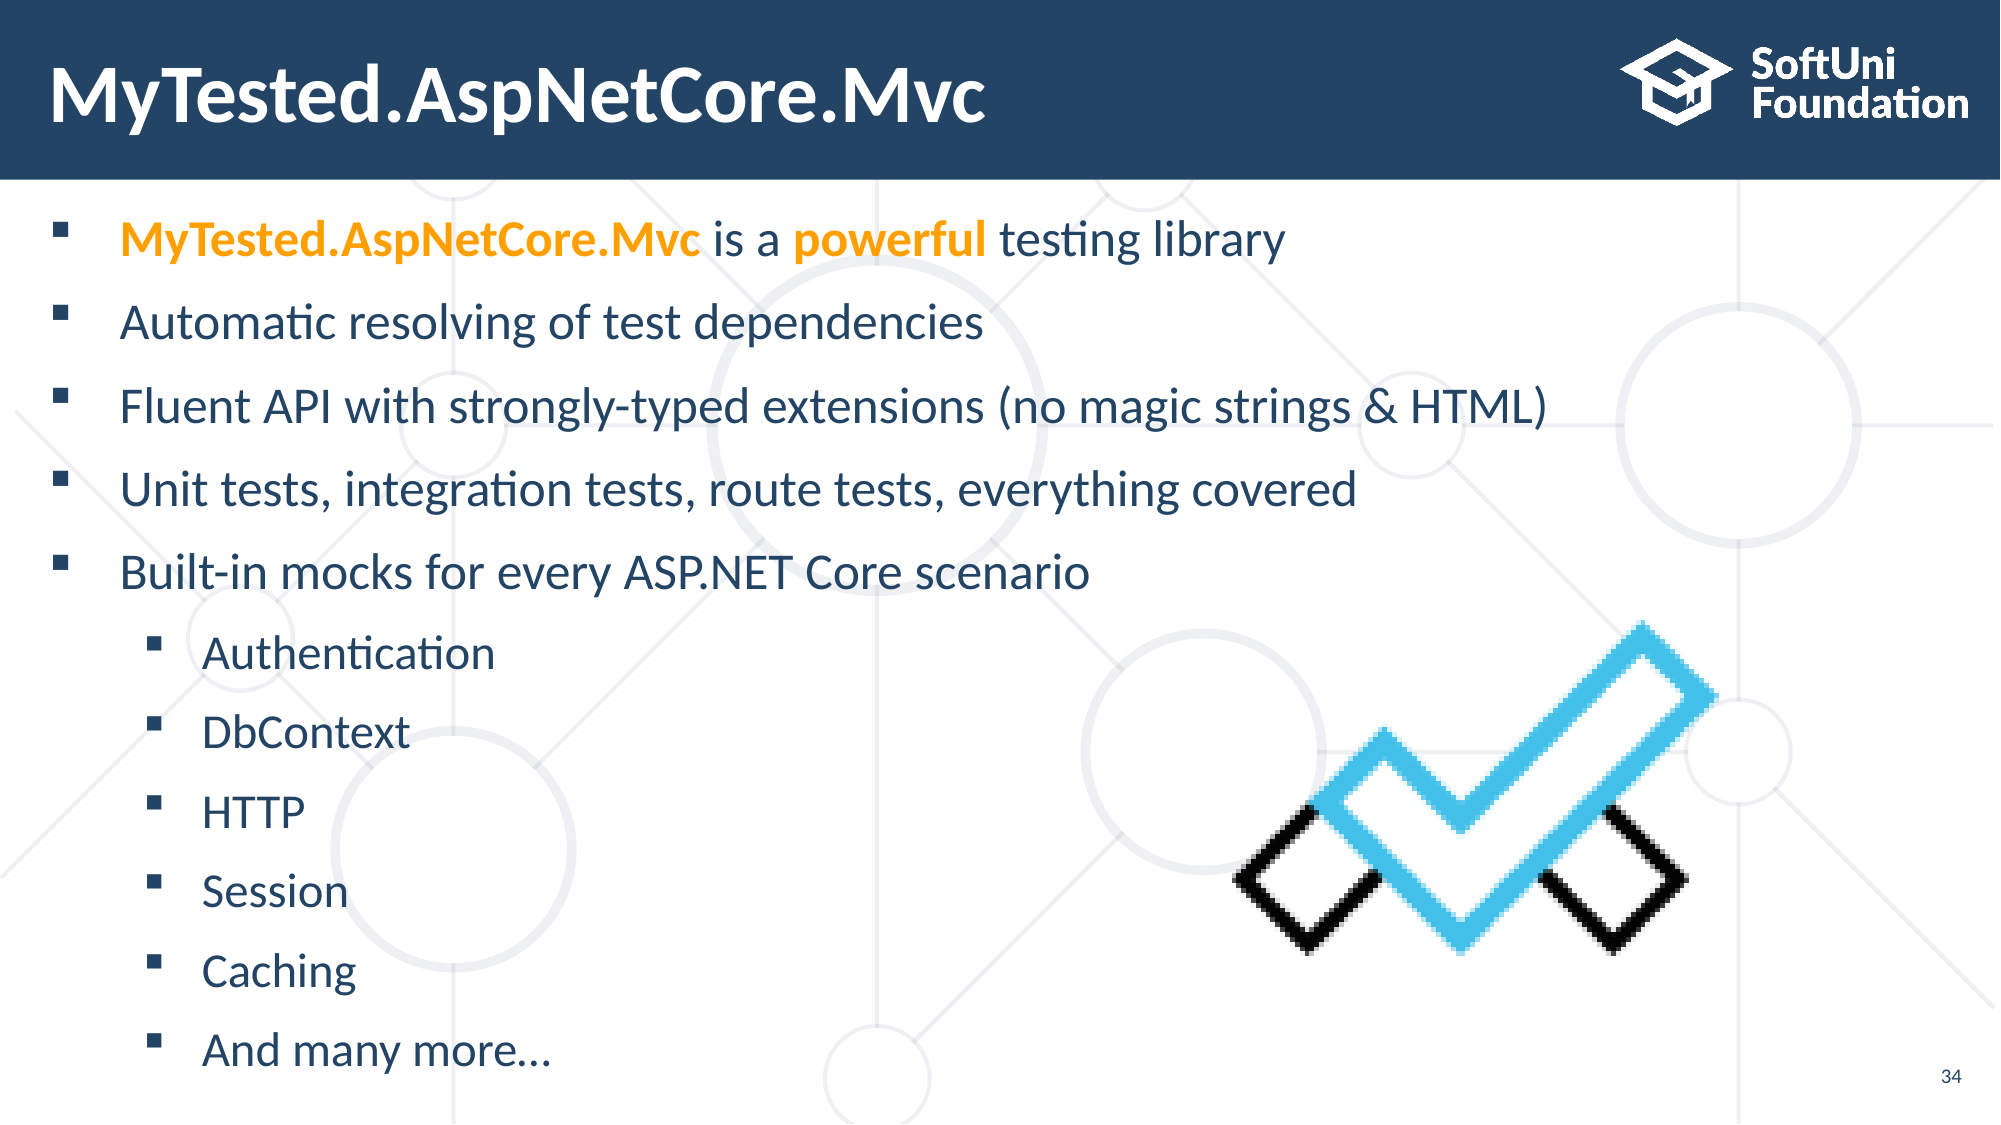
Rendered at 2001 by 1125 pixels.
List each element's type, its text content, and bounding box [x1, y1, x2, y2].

picture [1619, 38, 1968, 126]
title MyTested.AspNetCore.Mvc [31, 16, 1591, 162]
slide_number 34 [1897, 1049, 1968, 1101]
picture [1232, 596, 1720, 986]
list MyTested.AspNetCore.Mvc is a powerful testing library Automatic resolving of test dependencies Fluent API with strongly-typed extensions (no magic strings & HTML) Unit tests, integration tests, route tests, everything covered Built-in mocks for every ASP.NET Core scenario Authentication DbContext HTTP Session Caching And many more… [31, 196, 1970, 1090]
